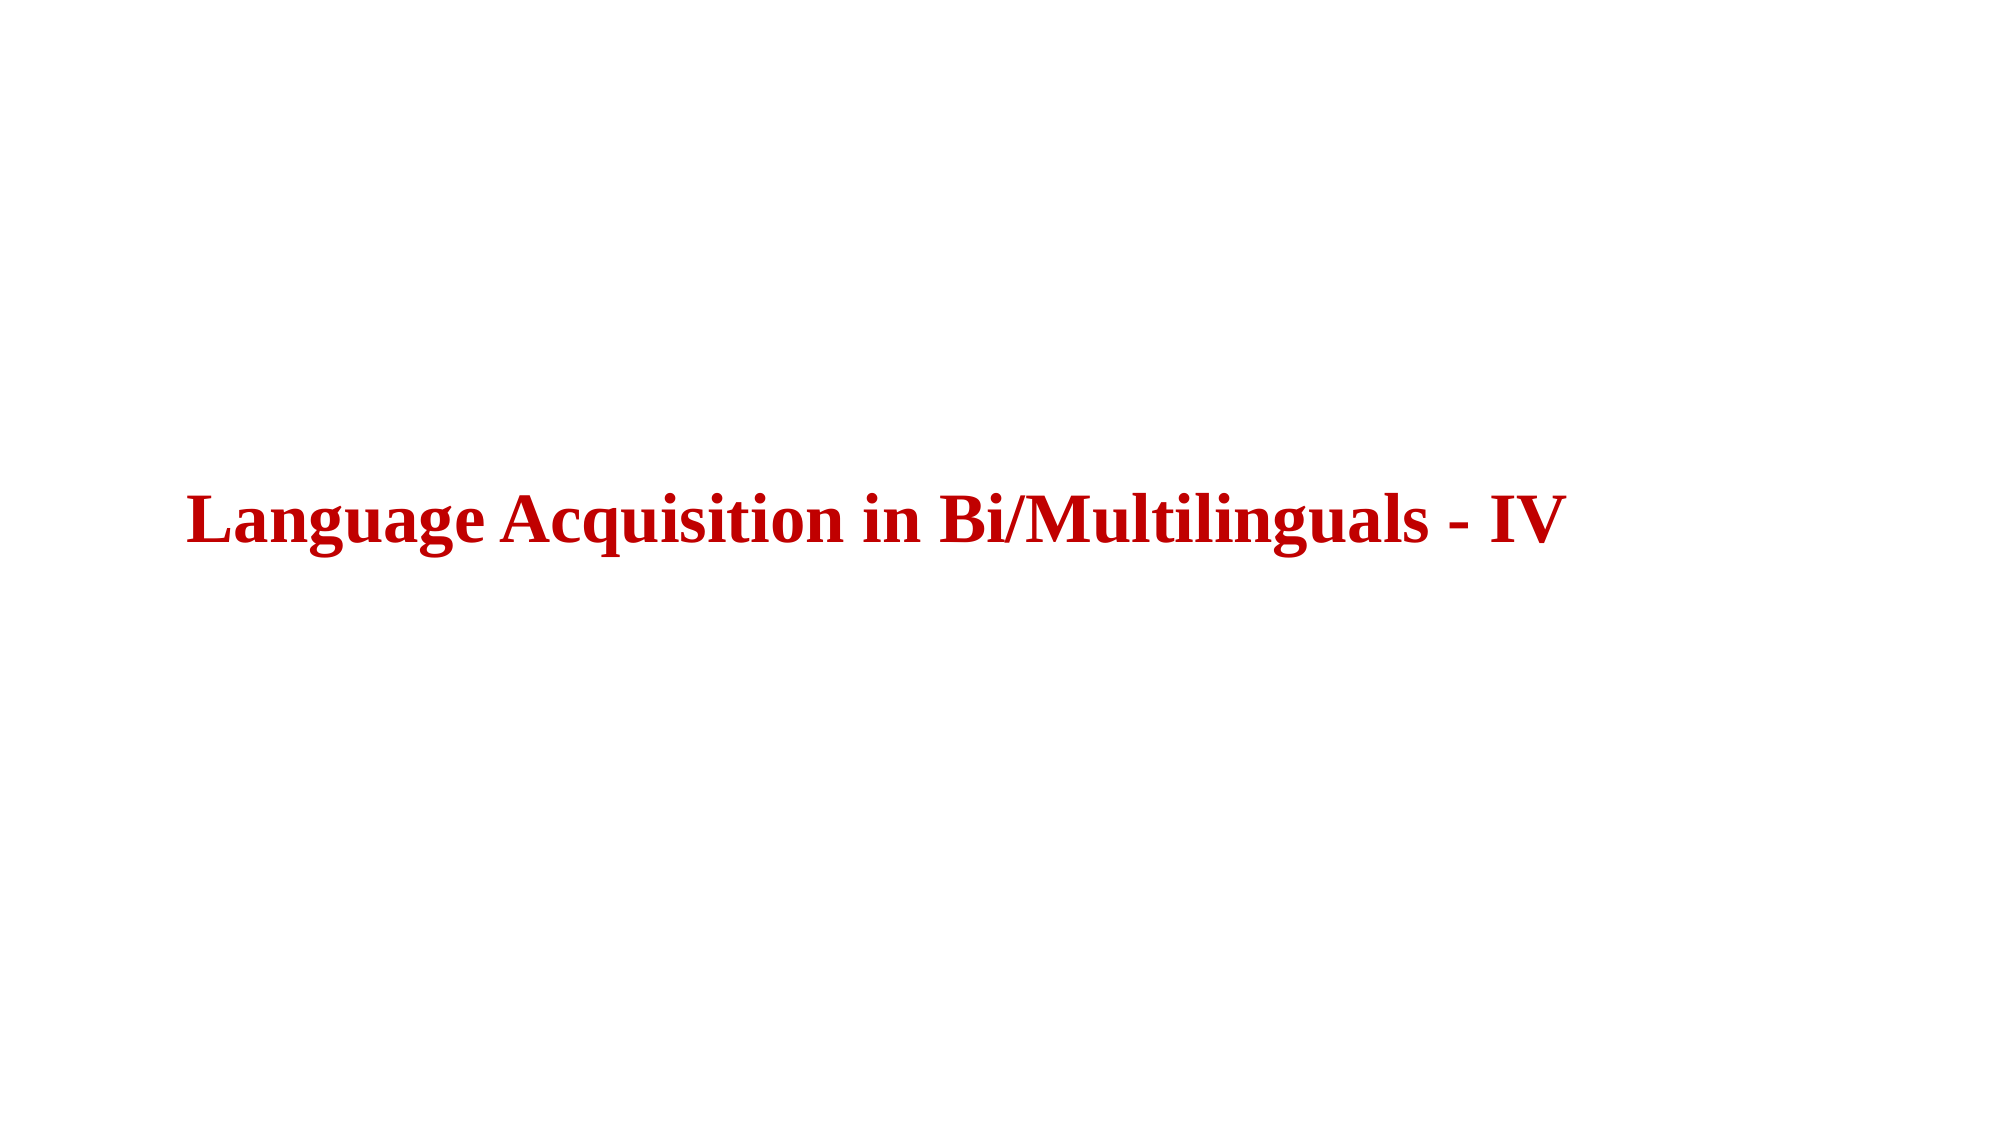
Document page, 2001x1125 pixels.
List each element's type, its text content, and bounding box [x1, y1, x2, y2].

title Language Acquisition in Bi/Multilinguals - IV [171, 410, 1897, 628]
